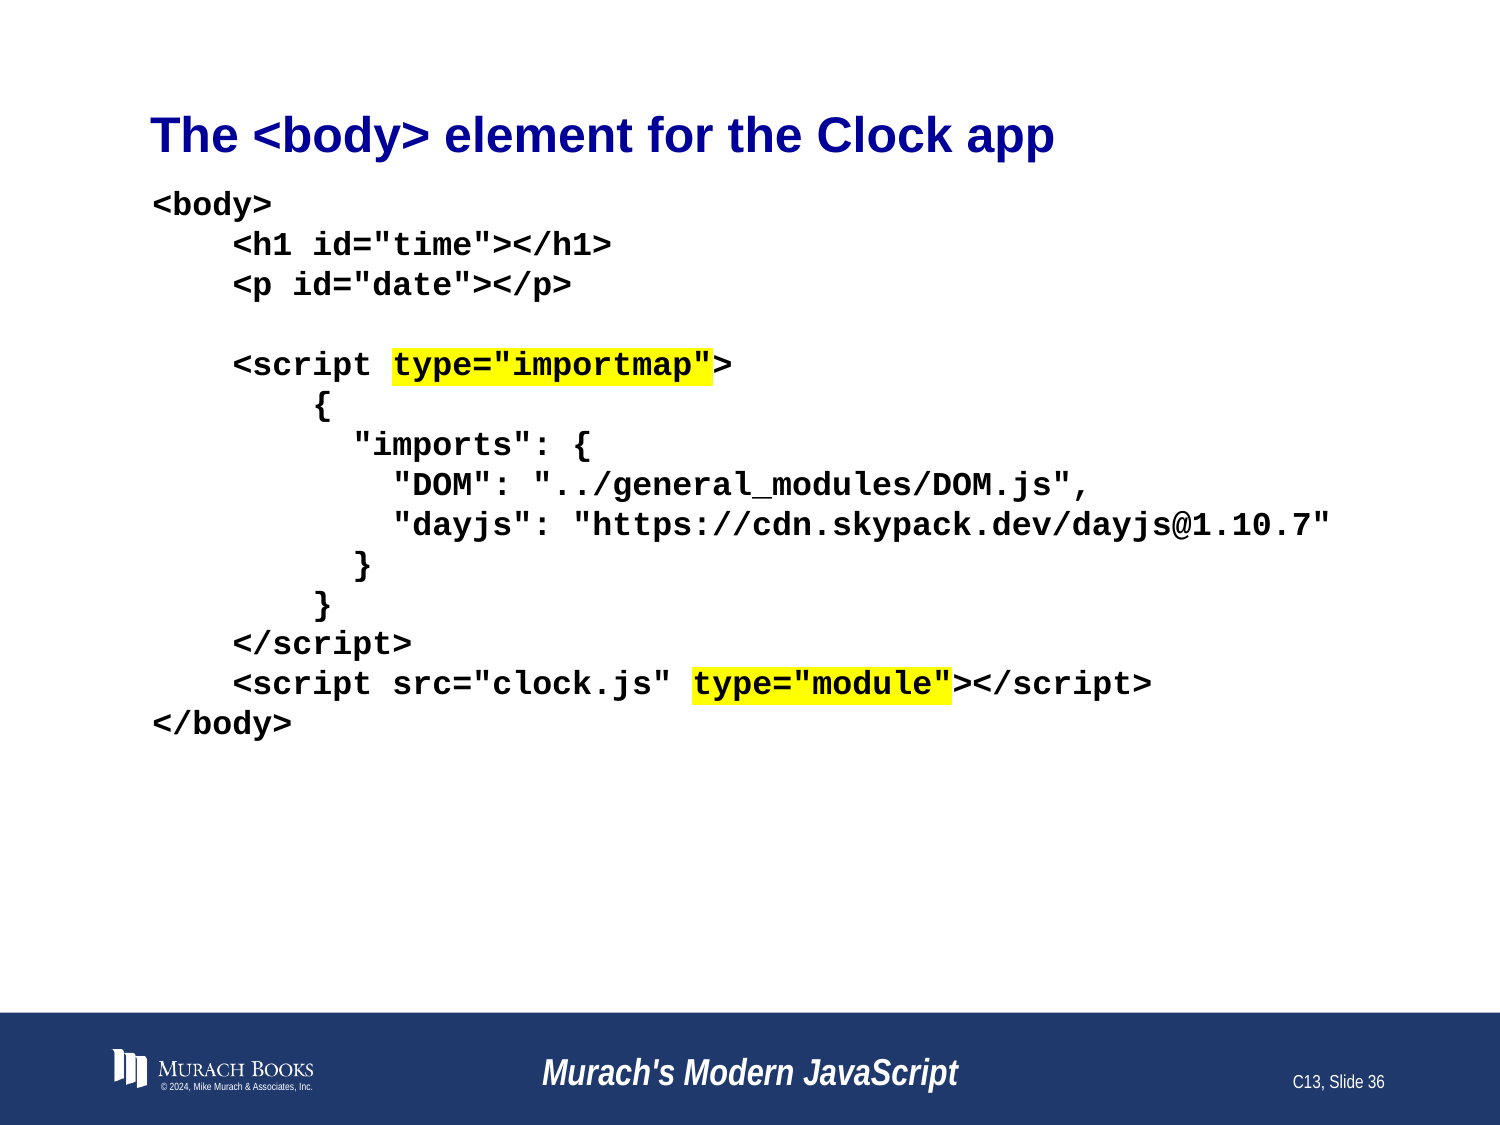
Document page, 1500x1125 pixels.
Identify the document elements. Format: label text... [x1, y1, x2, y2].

slide_number C13, Slide 36 [1087, 1025, 1400, 1100]
title The <body> element for the Clock app [150, 102, 1350, 164]
list <body> <h1 id="time"></h1> <p id="date"></p> <script type="importmap"> { "imports": { "DOM": "../general_modules/DOM.js", "dayjs": "https://cdn.skypack.dev/dayjs@1.10.7" } } </script> <script src="clock.js" type="module"></script> </body> [137, 174, 1363, 975]
footer © 2024, Mike Murach & Associates, Inc. [12, 1025, 450, 1100]
slide_number Murach's Modern JavaScript [450, 1025, 1050, 1100]
